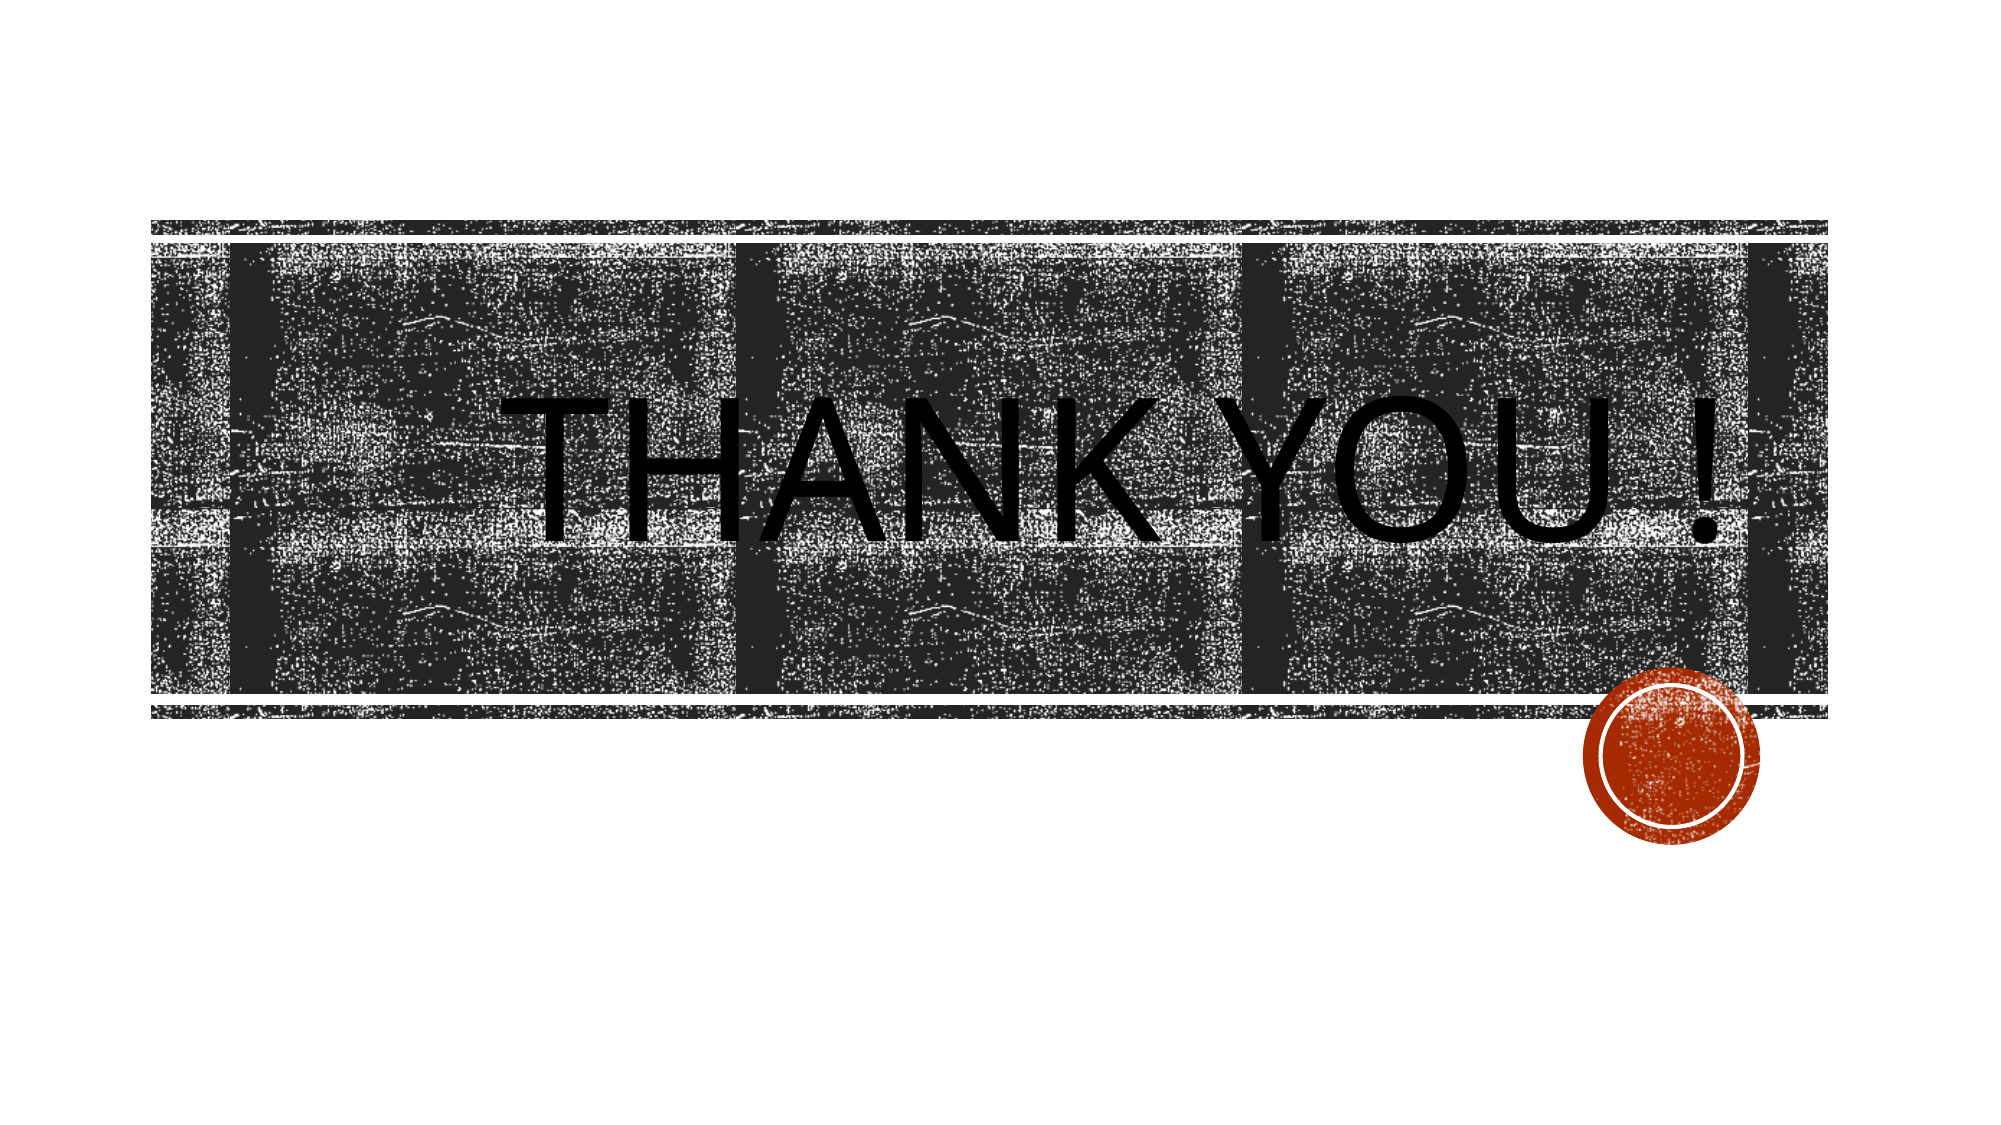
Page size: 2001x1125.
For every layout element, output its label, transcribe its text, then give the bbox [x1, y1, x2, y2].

title THANK YOU ! [172, 234, 1808, 733]
